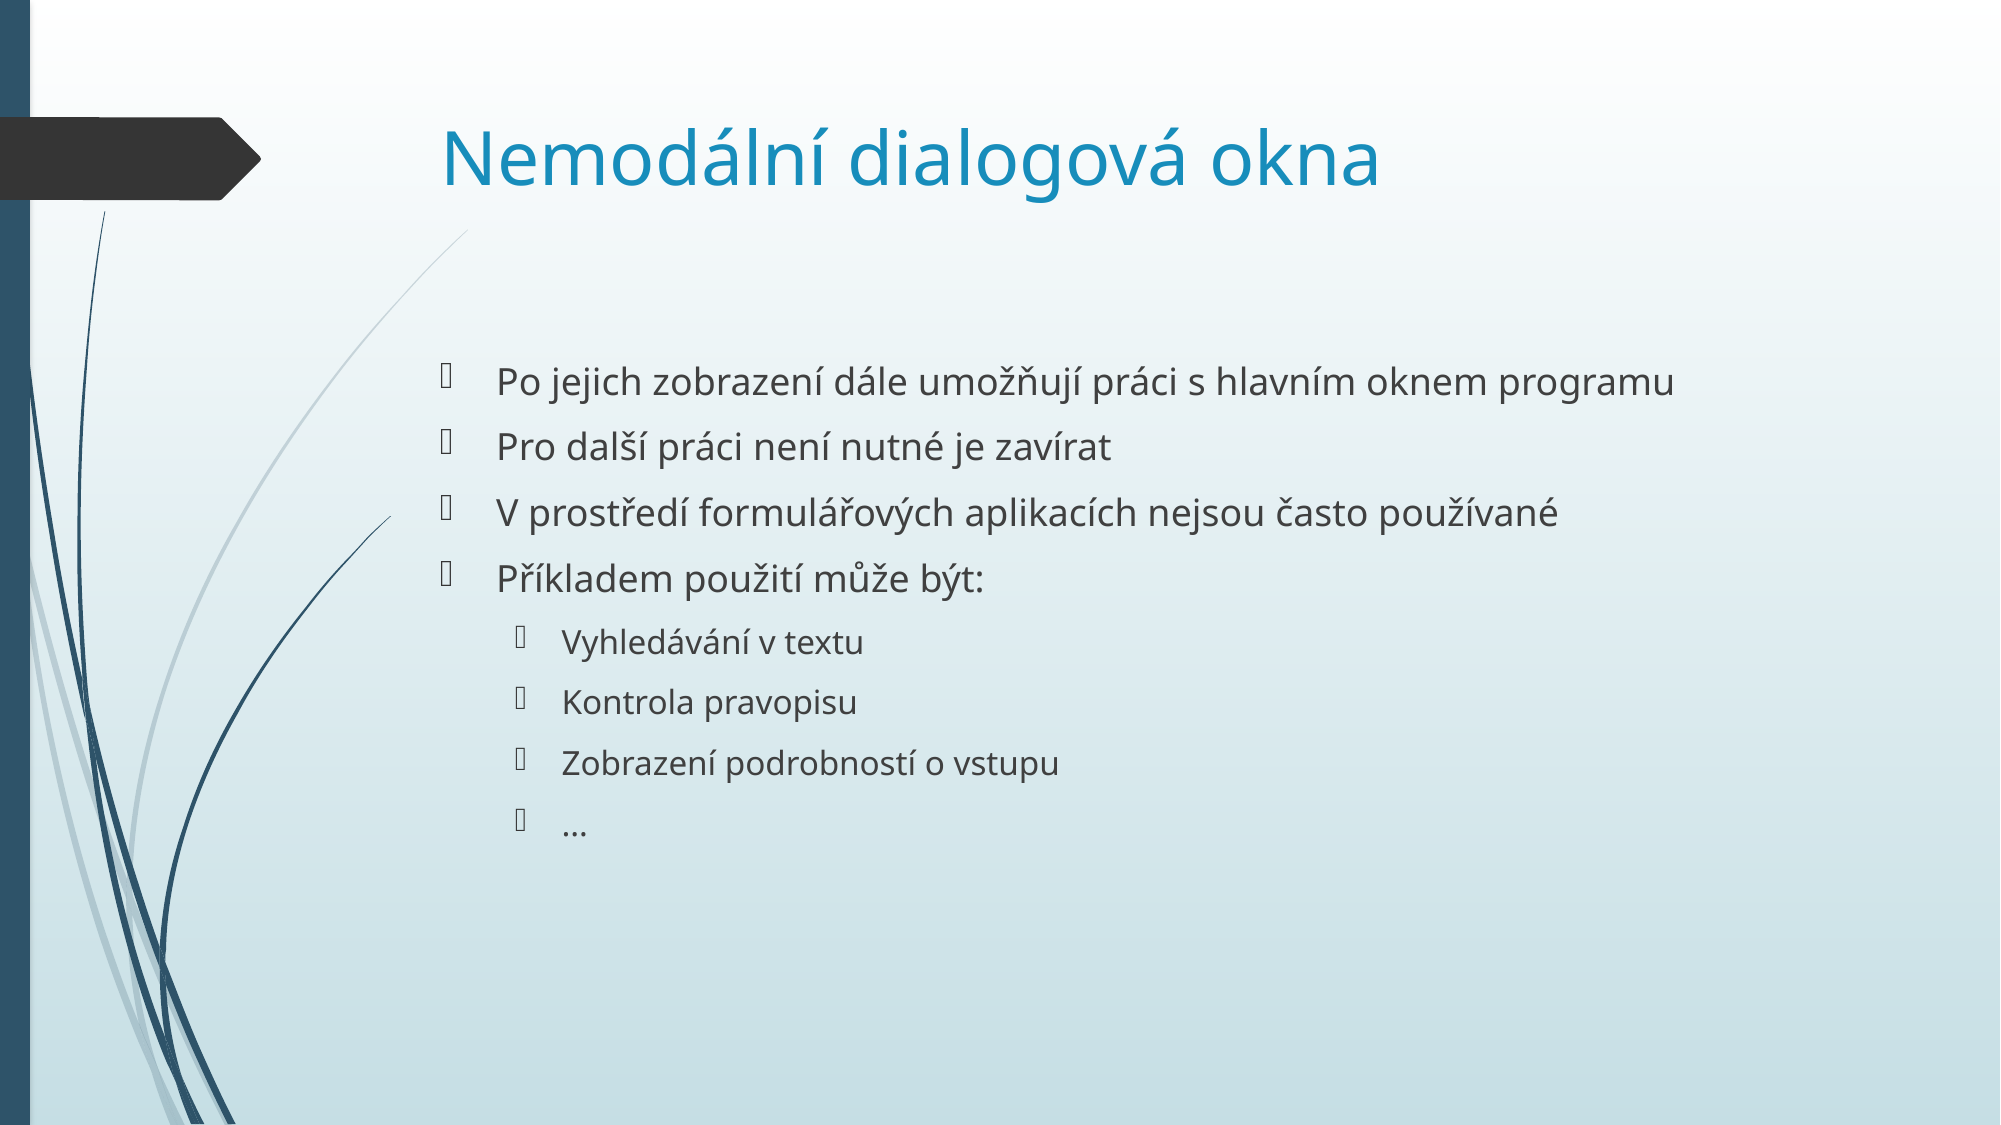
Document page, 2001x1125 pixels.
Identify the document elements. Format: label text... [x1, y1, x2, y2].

list Po jejich zobrazení dále umožňují práci s hlavním oknem programu Pro další práci není nutné je zavírat V prostředí formulářových aplikacích nejsou často používané Příkladem použití může být: Vyhledávání v textu Kontrola pravopisu Zobrazení podrobností o vstupu … [424, 350, 1888, 970]
title Nemodální dialogová okna [425, 102, 1888, 313]
